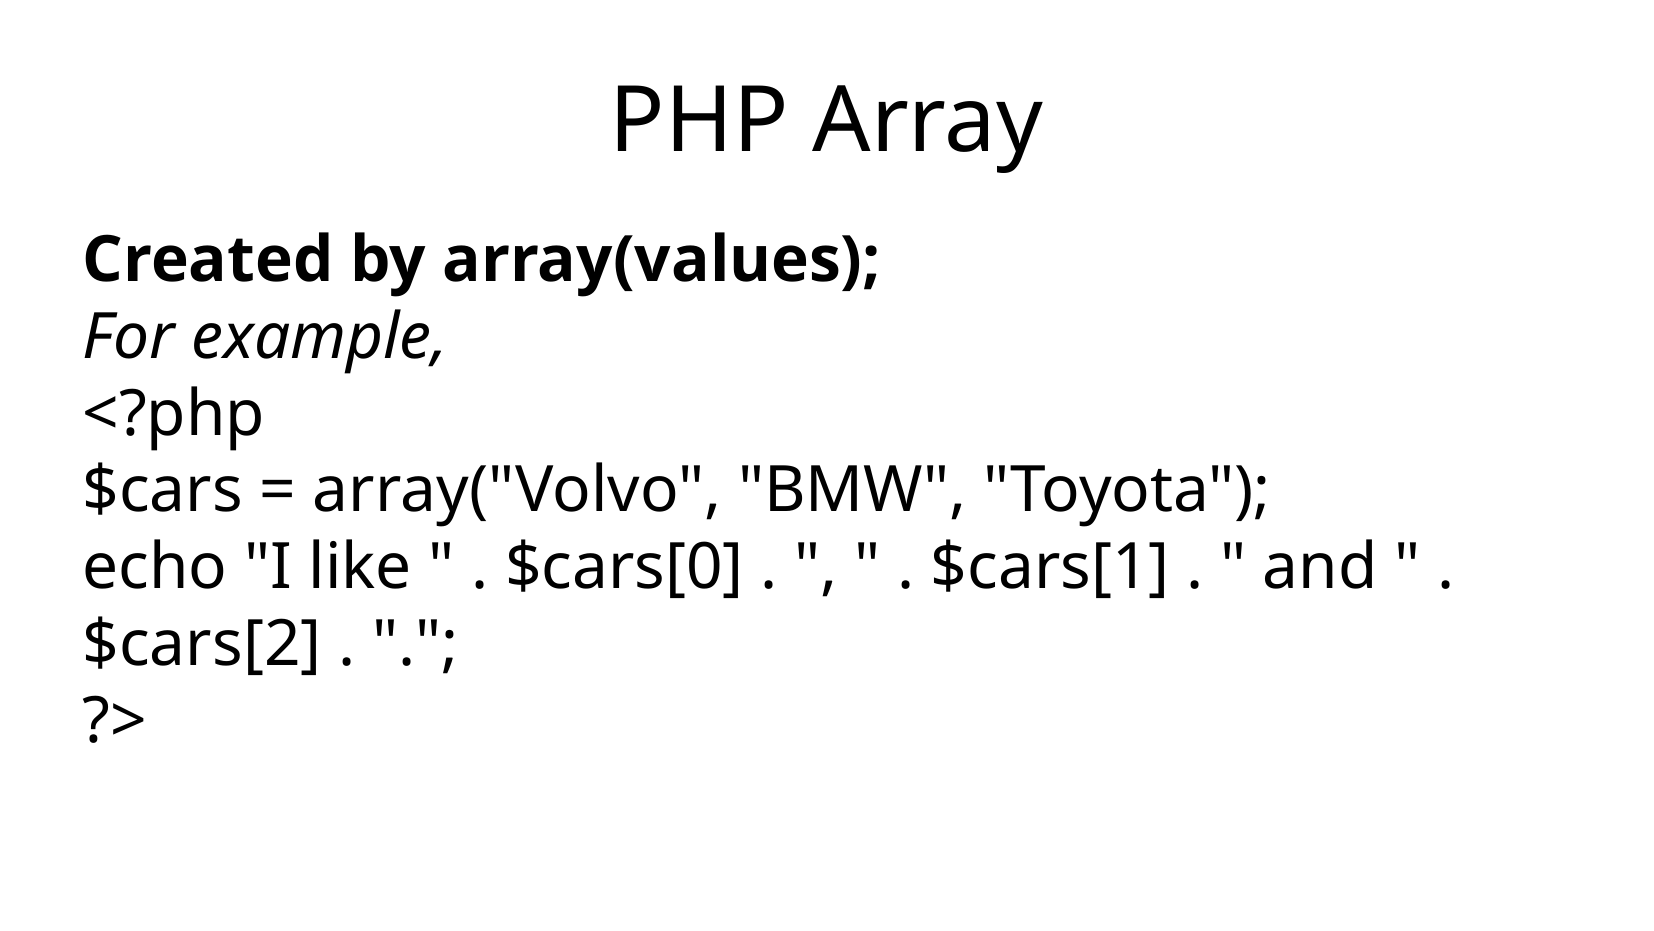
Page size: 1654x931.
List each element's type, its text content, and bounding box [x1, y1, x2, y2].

text_box PHP Array [82, 37, 1571, 193]
text_box Created by array(values); For example, <?php $cars = array("Volvo", "BMW", "Toyota"); echo "I like " . $cars[0] . ", " . $cars[1] . " and " . $cars[2] . "."; ?> [82, 217, 1571, 757]
